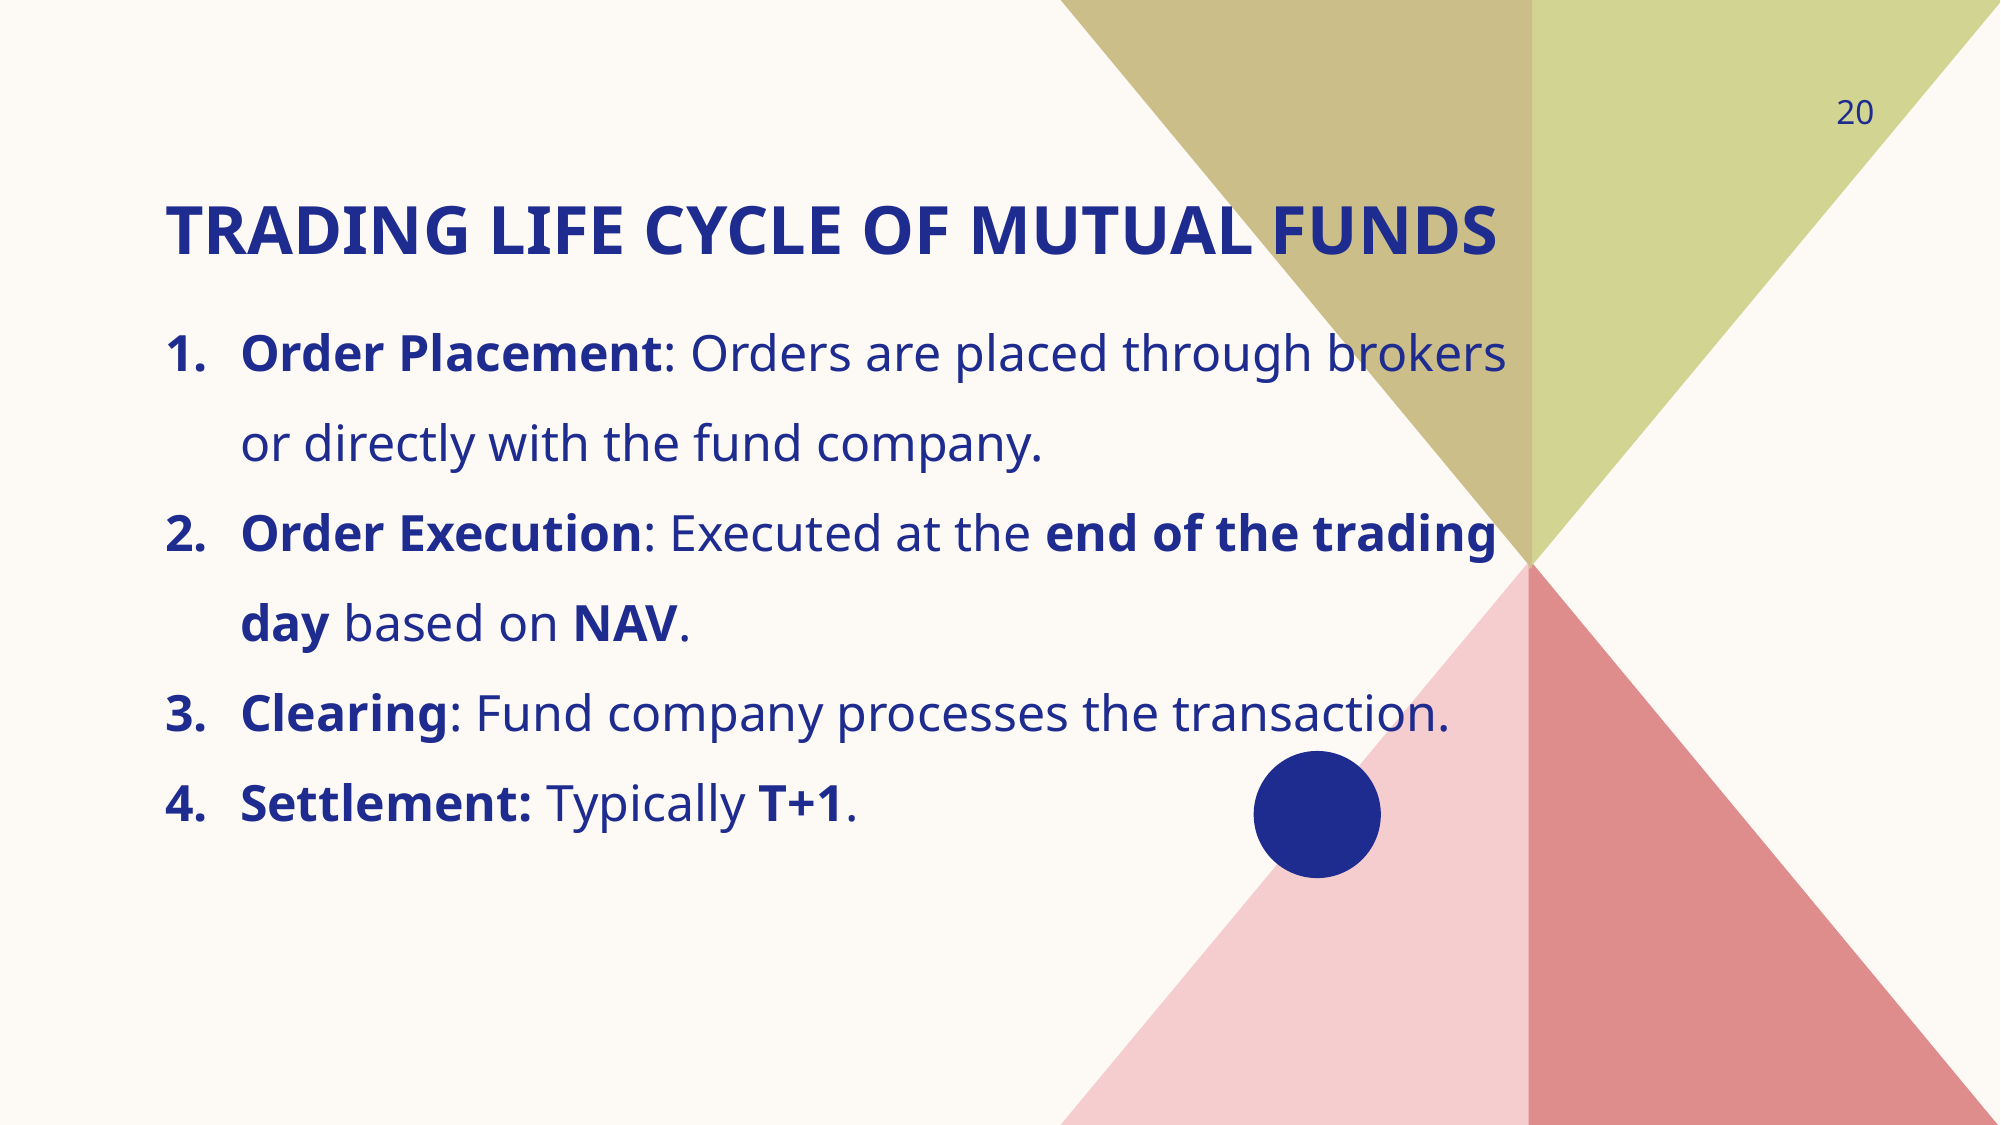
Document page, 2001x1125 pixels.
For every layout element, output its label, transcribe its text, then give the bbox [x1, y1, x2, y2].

title Trading Life Cycle of Mutual Funds [150, 75, 1533, 268]
list Order Placement: Orders are placed through brokers or directly with the fund company. Order Execution: Executed at the end of the trading day based on NAV. Clearing: Fund company processes the transaction. Settlement: Typically T+1. [150, 291, 1533, 992]
slide_number 20 [1699, 75, 1875, 153]
